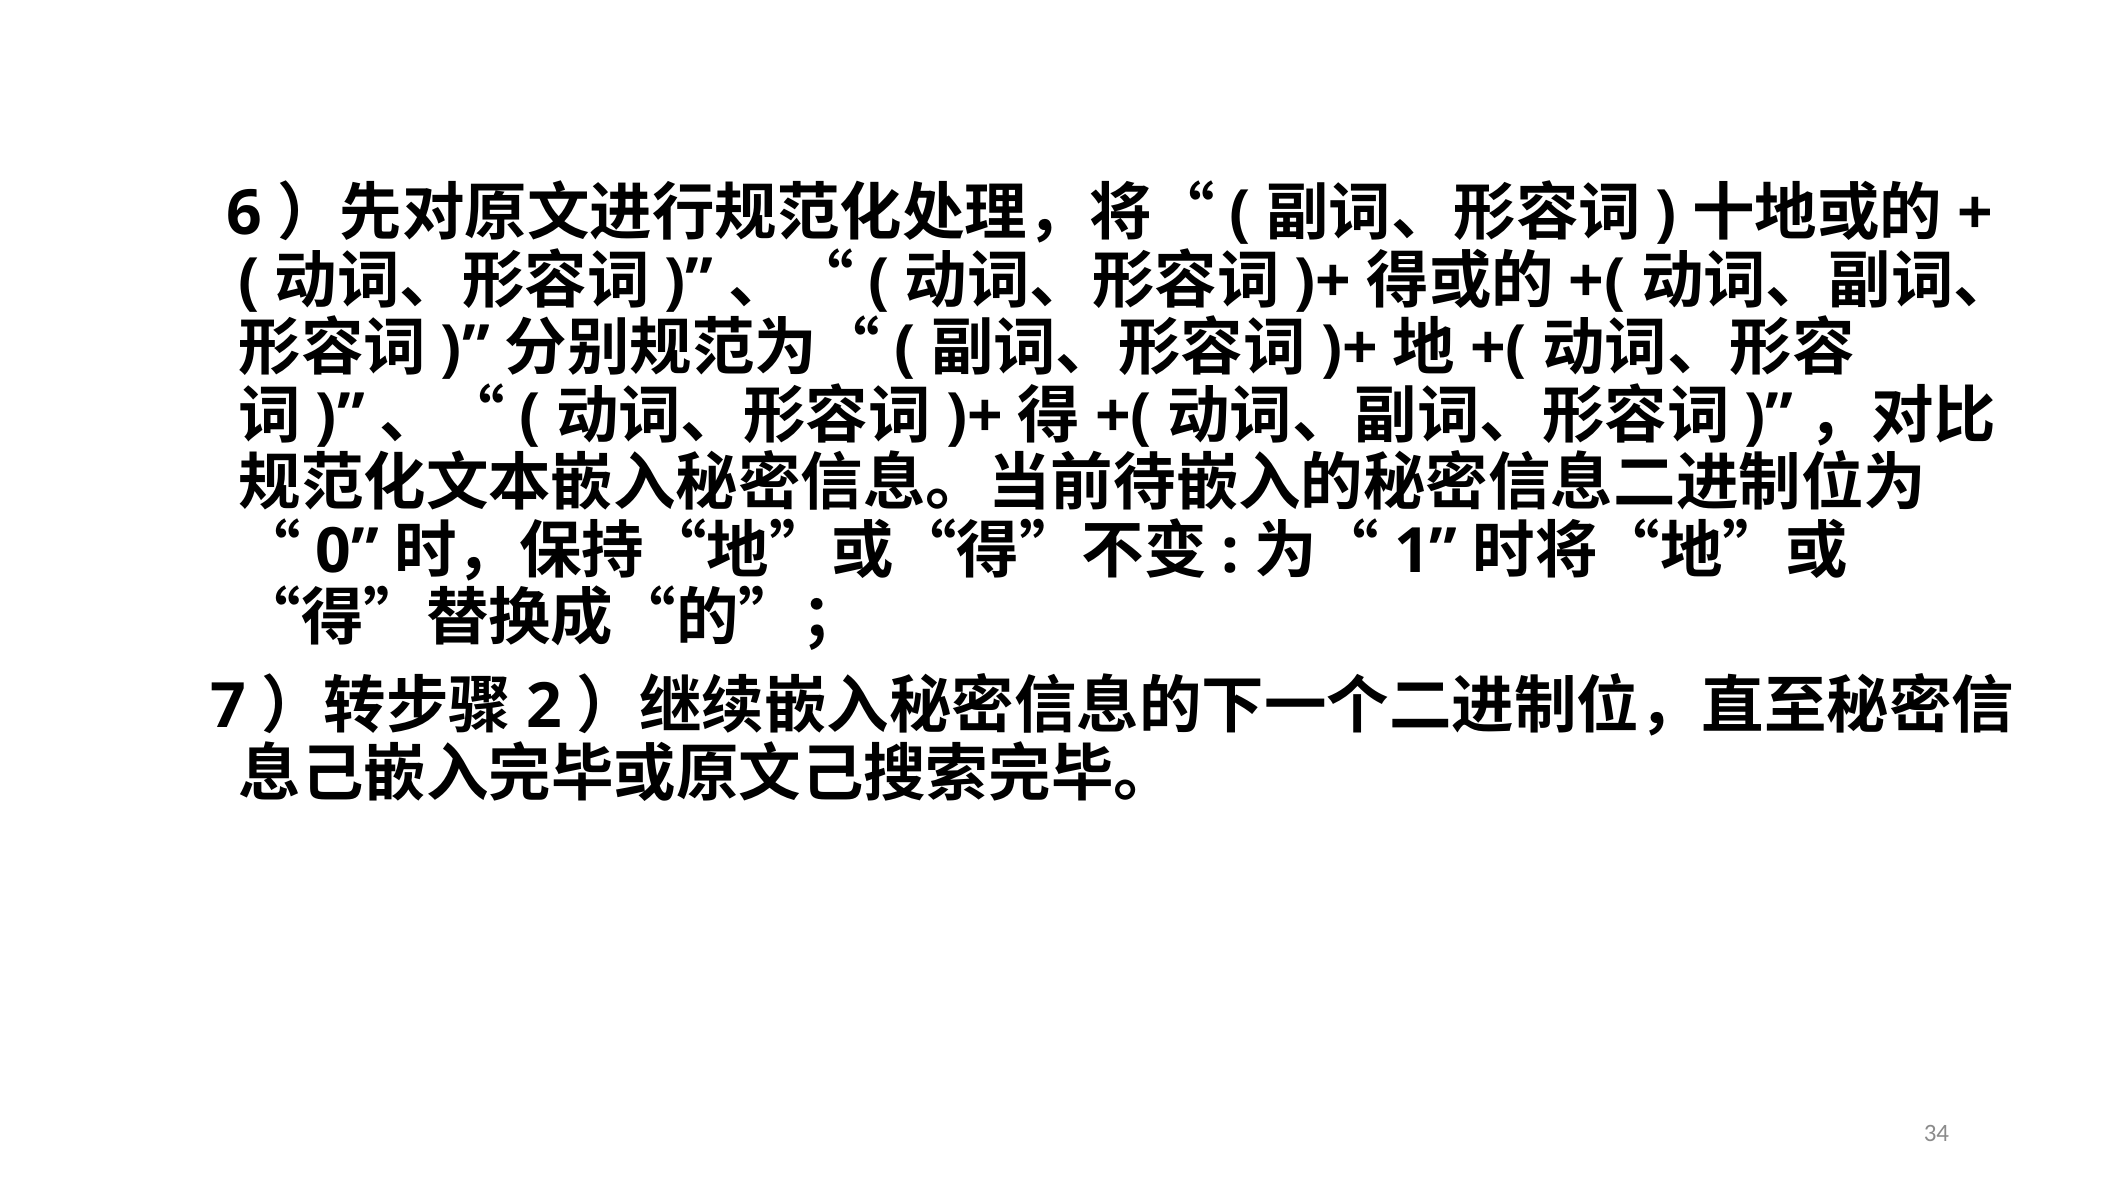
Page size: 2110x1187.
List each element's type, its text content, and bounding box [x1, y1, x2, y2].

slide_number 34 [1489, 1099, 1965, 1163]
list 6）先对原文进行规范化处理，将“(副词、形容词)十地或的+(动词、形容词)”、“(动词、形容词)+得或的+(动词、副词、形容词)”分别规范为“(副词、形容词)+地+(动词、形容词)”、“(动词、形容词)+得+(动词、副词、形容词)”，对比规范化文本嵌入秘密信息。当前待嵌入的秘密信息二进制位为“0”时，保持“地”或“得”不变:为“1”时将“地”或“得”替换成“的”； 7）转步骤2）继续嵌入秘密信息的下一个二进制位，直至秘密信息己嵌入完毕或原文己搜索完毕。 [97, 85, 2050, 958]
